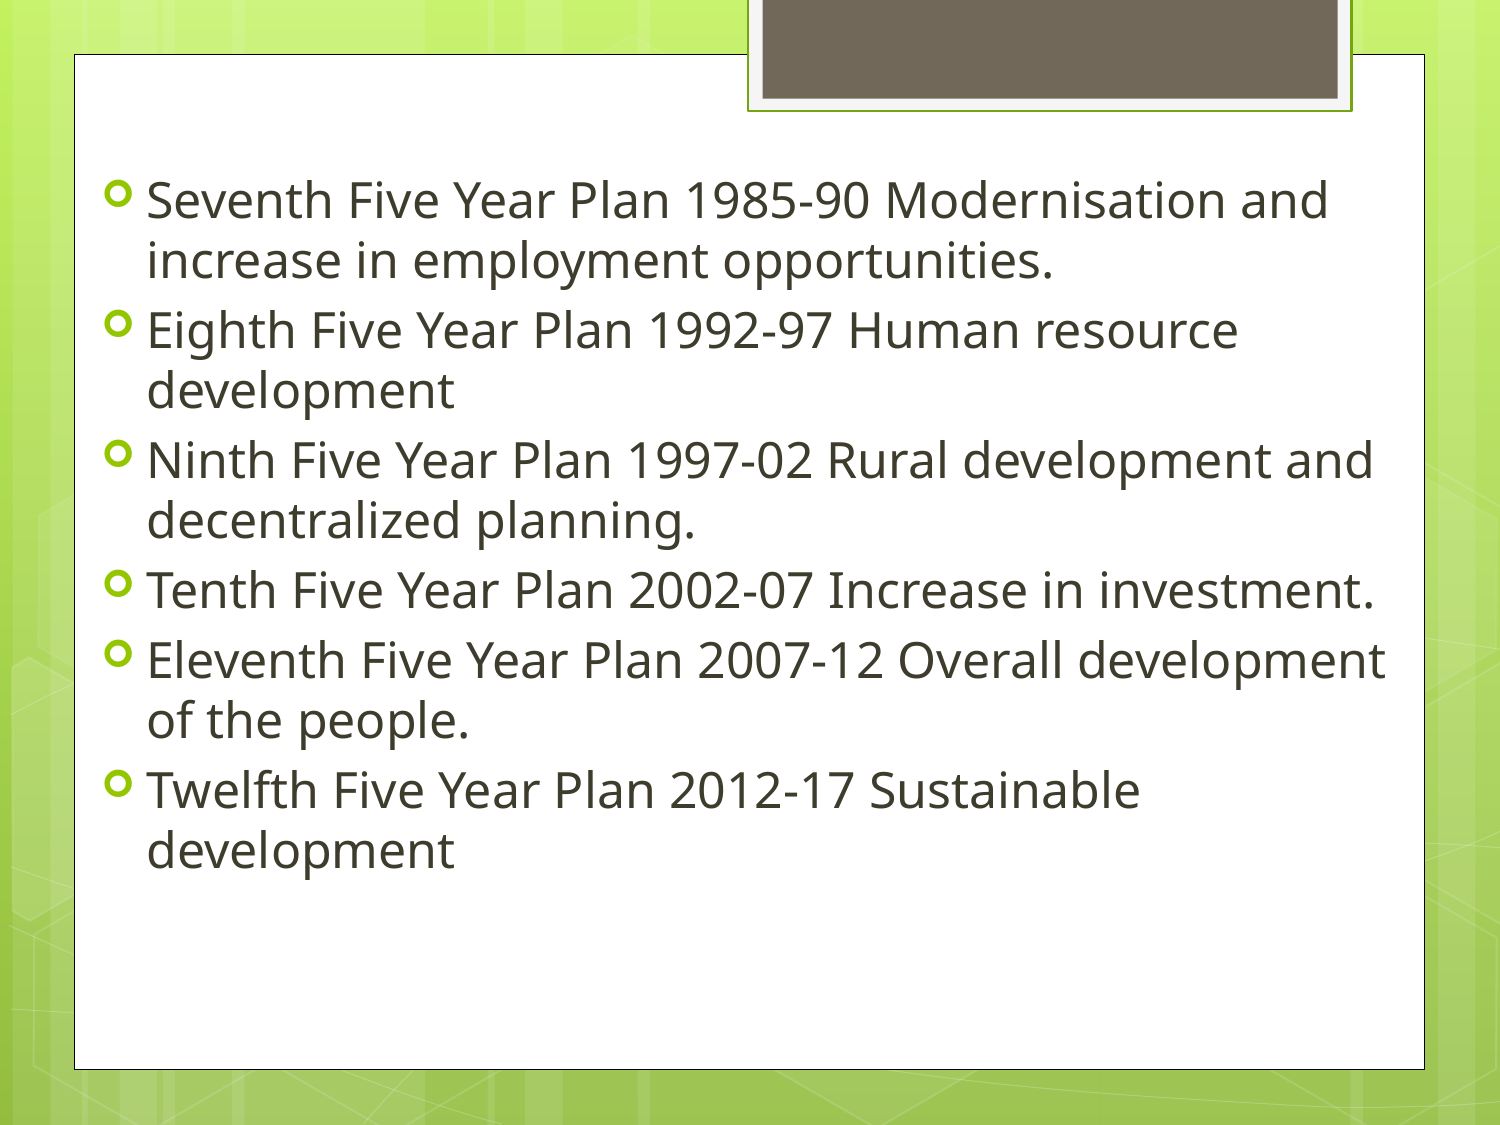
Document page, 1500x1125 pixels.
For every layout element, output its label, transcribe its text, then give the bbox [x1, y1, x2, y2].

list Seventh Five Year Plan 1985-90 Modernisation and increase in employment opportunities. Eighth Five Year Plan 1992-97 Human resource development Ninth Five Year Plan 1997-02 Rural development and decentralized planning. Tenth Five Year Plan 2002-07 Increase in investment. Eleventh Five Year Plan 2007-12 Overall development of the people. Twelfth Five Year Plan 2012-17 Sustainable development [75, 160, 1425, 1005]
